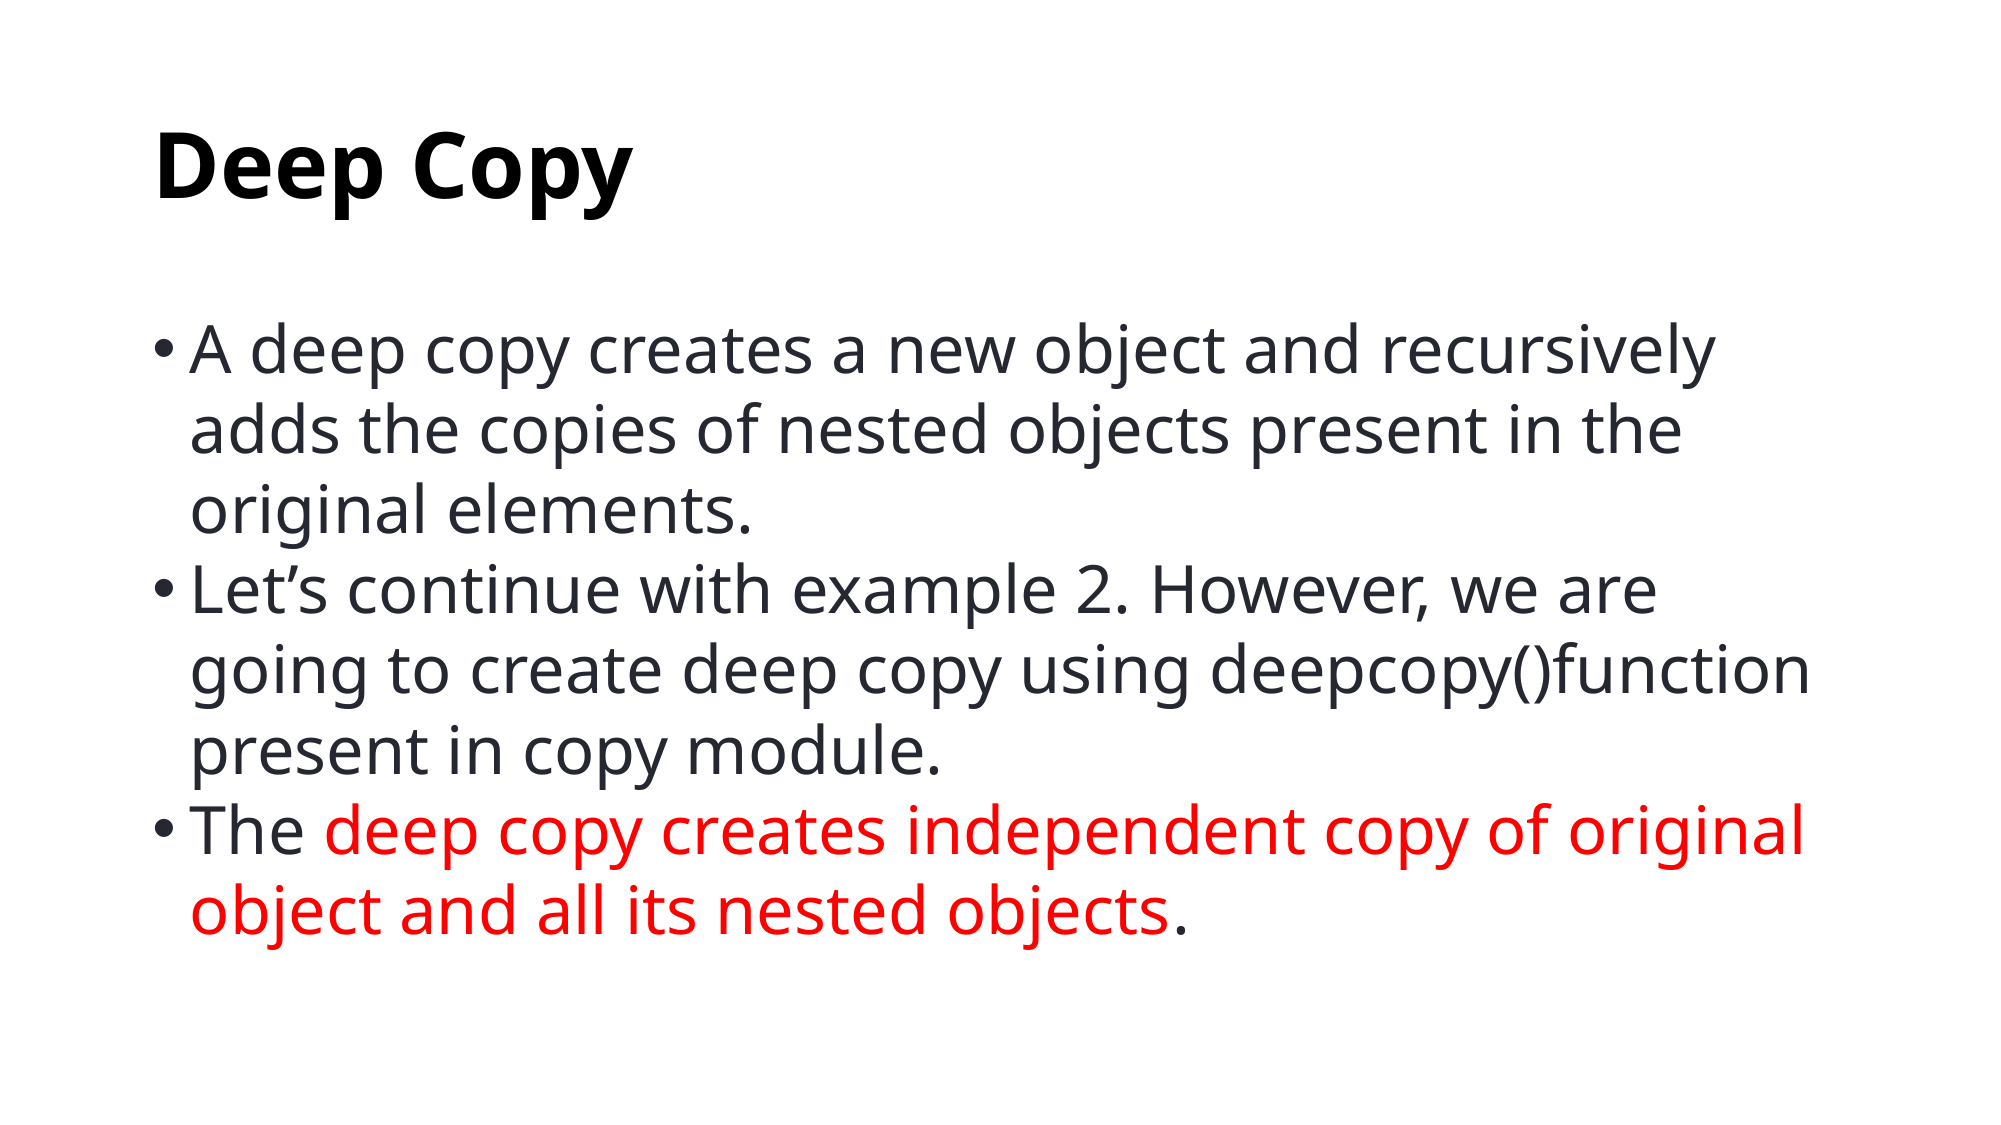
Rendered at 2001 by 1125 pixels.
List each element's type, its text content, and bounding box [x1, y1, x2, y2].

list A deep copy creates a new object and recursively adds the copies of nested objects present in the original elements. Let’s continue with example 2. However, we are going to create deep copy using deepcopy()function present in copy module. The deep copy creates independent copy of original object and all its nested objects. [137, 299, 1863, 1014]
title Deep Copy [137, 59, 1863, 278]
